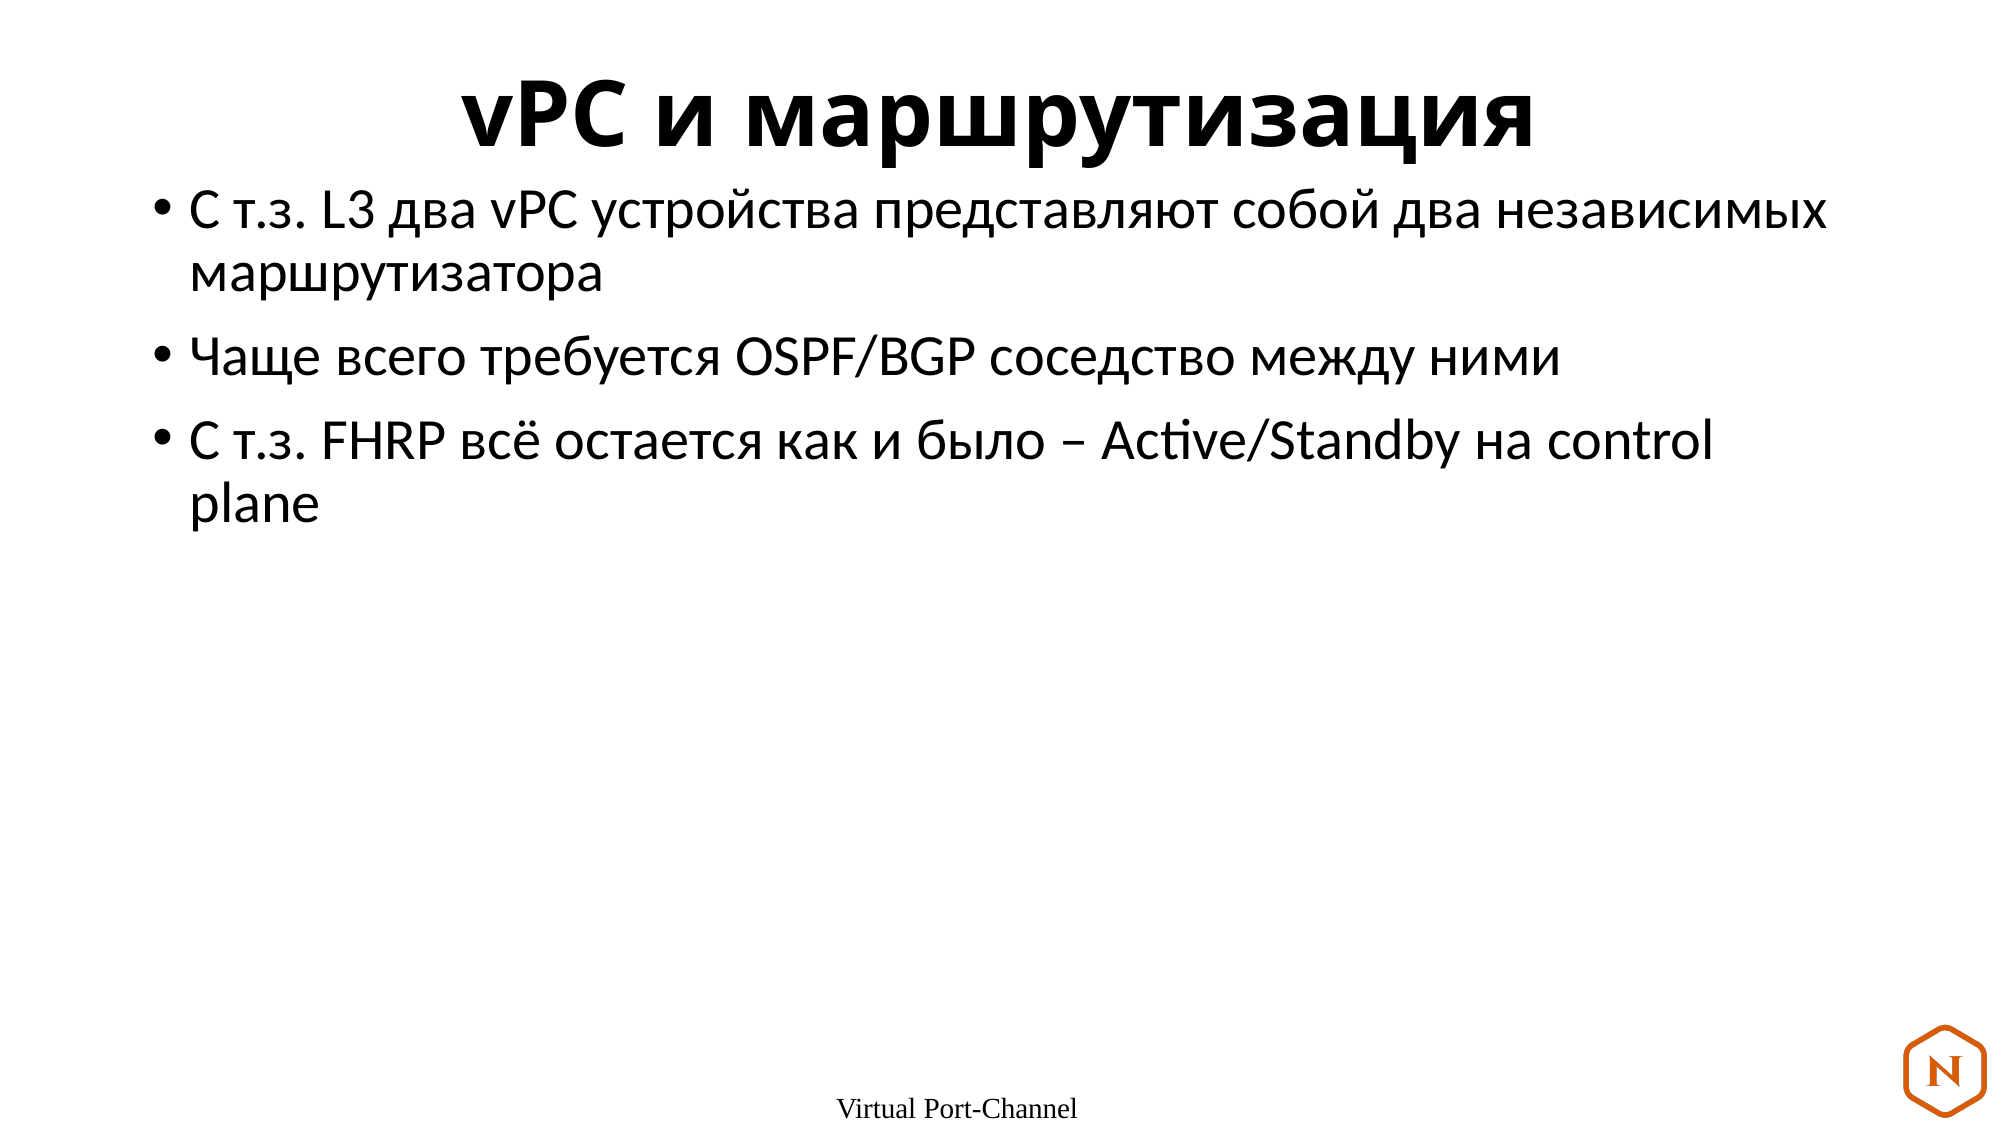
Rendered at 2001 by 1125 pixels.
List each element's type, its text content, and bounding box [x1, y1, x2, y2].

picture [1890, 1014, 2000, 1125]
list С т.з. L3 два vPC устройства представляют собой два независимых маршрутизатора Чаще всего требуется OSPF/BGP соседство между ними С т.з. FHRP всё остается как и было – Active/Standby на control plane [137, 171, 1863, 1014]
title vPC и маршрутизация [137, 59, 1863, 171]
footer Virtual Port-Channel [738, 1082, 1176, 1125]
